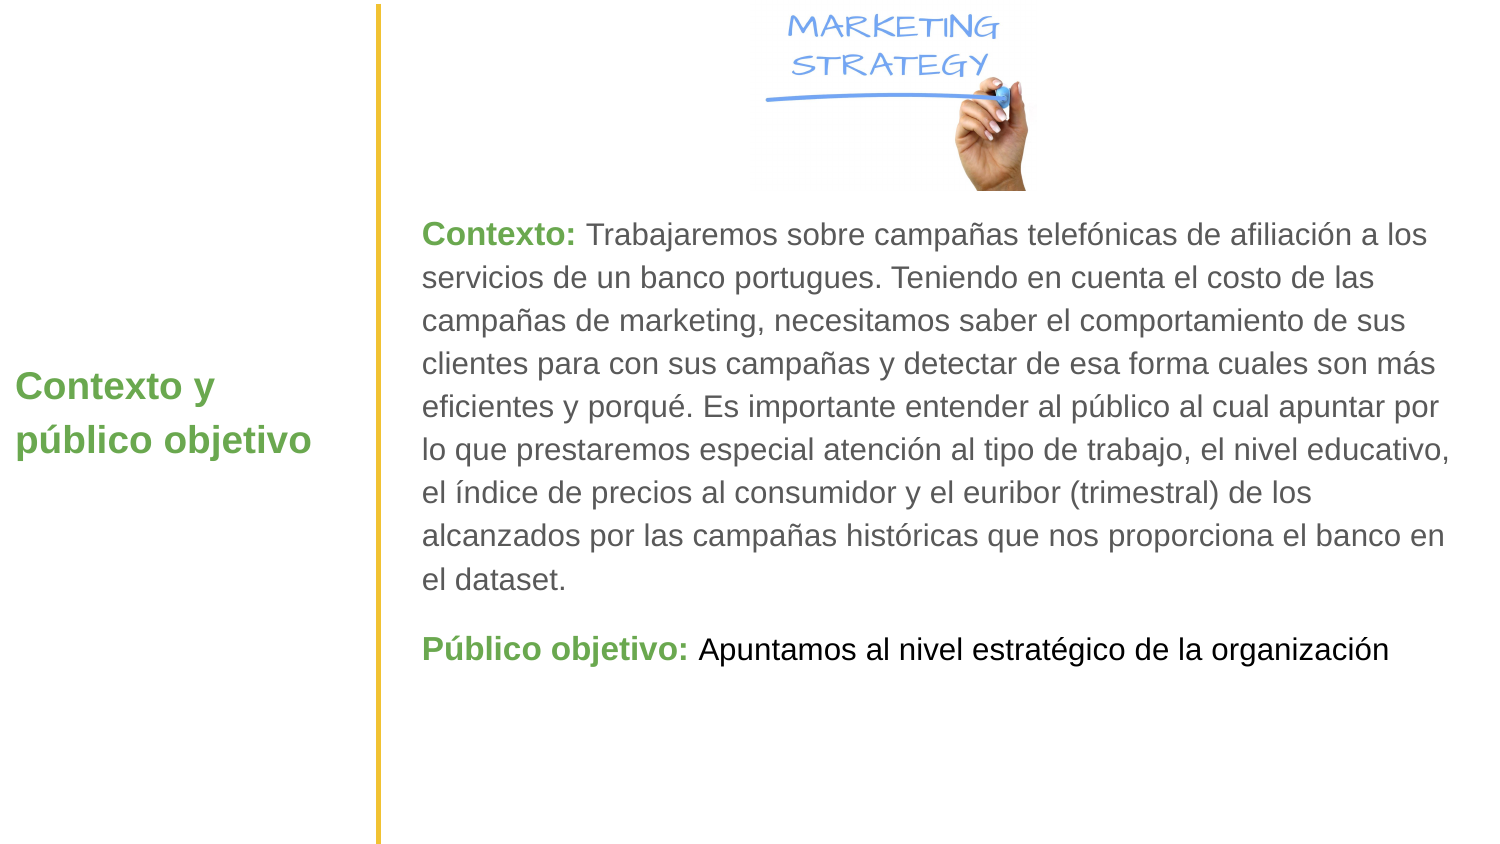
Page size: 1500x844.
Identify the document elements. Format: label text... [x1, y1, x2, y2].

picture [749, 0, 1037, 192]
list Contexto: Trabajaremos sobre campañas telefónicas de afiliación a los servicios de un banco portugues. Teniendo en cuenta el costo de las campañas de marketing, necesitamos saber el comportamiento de sus clientes para con sus campañas y detectar de esa forma cuales son más eficientes y porqué. Es importante entender al público al cual apuntar por lo que prestaremos especial atención al tipo de trabajo, el nivel educativo, el índice de precios al consumidor y el euribor (trimestral) de los alcanzados por las campañas históricas que nos proporciona el banco en el dataset. Público objetivo: Apuntamos al nivel estratégico de la organización [406, 190, 1476, 736]
title Contexto y público objetivo [0, 338, 350, 478]
